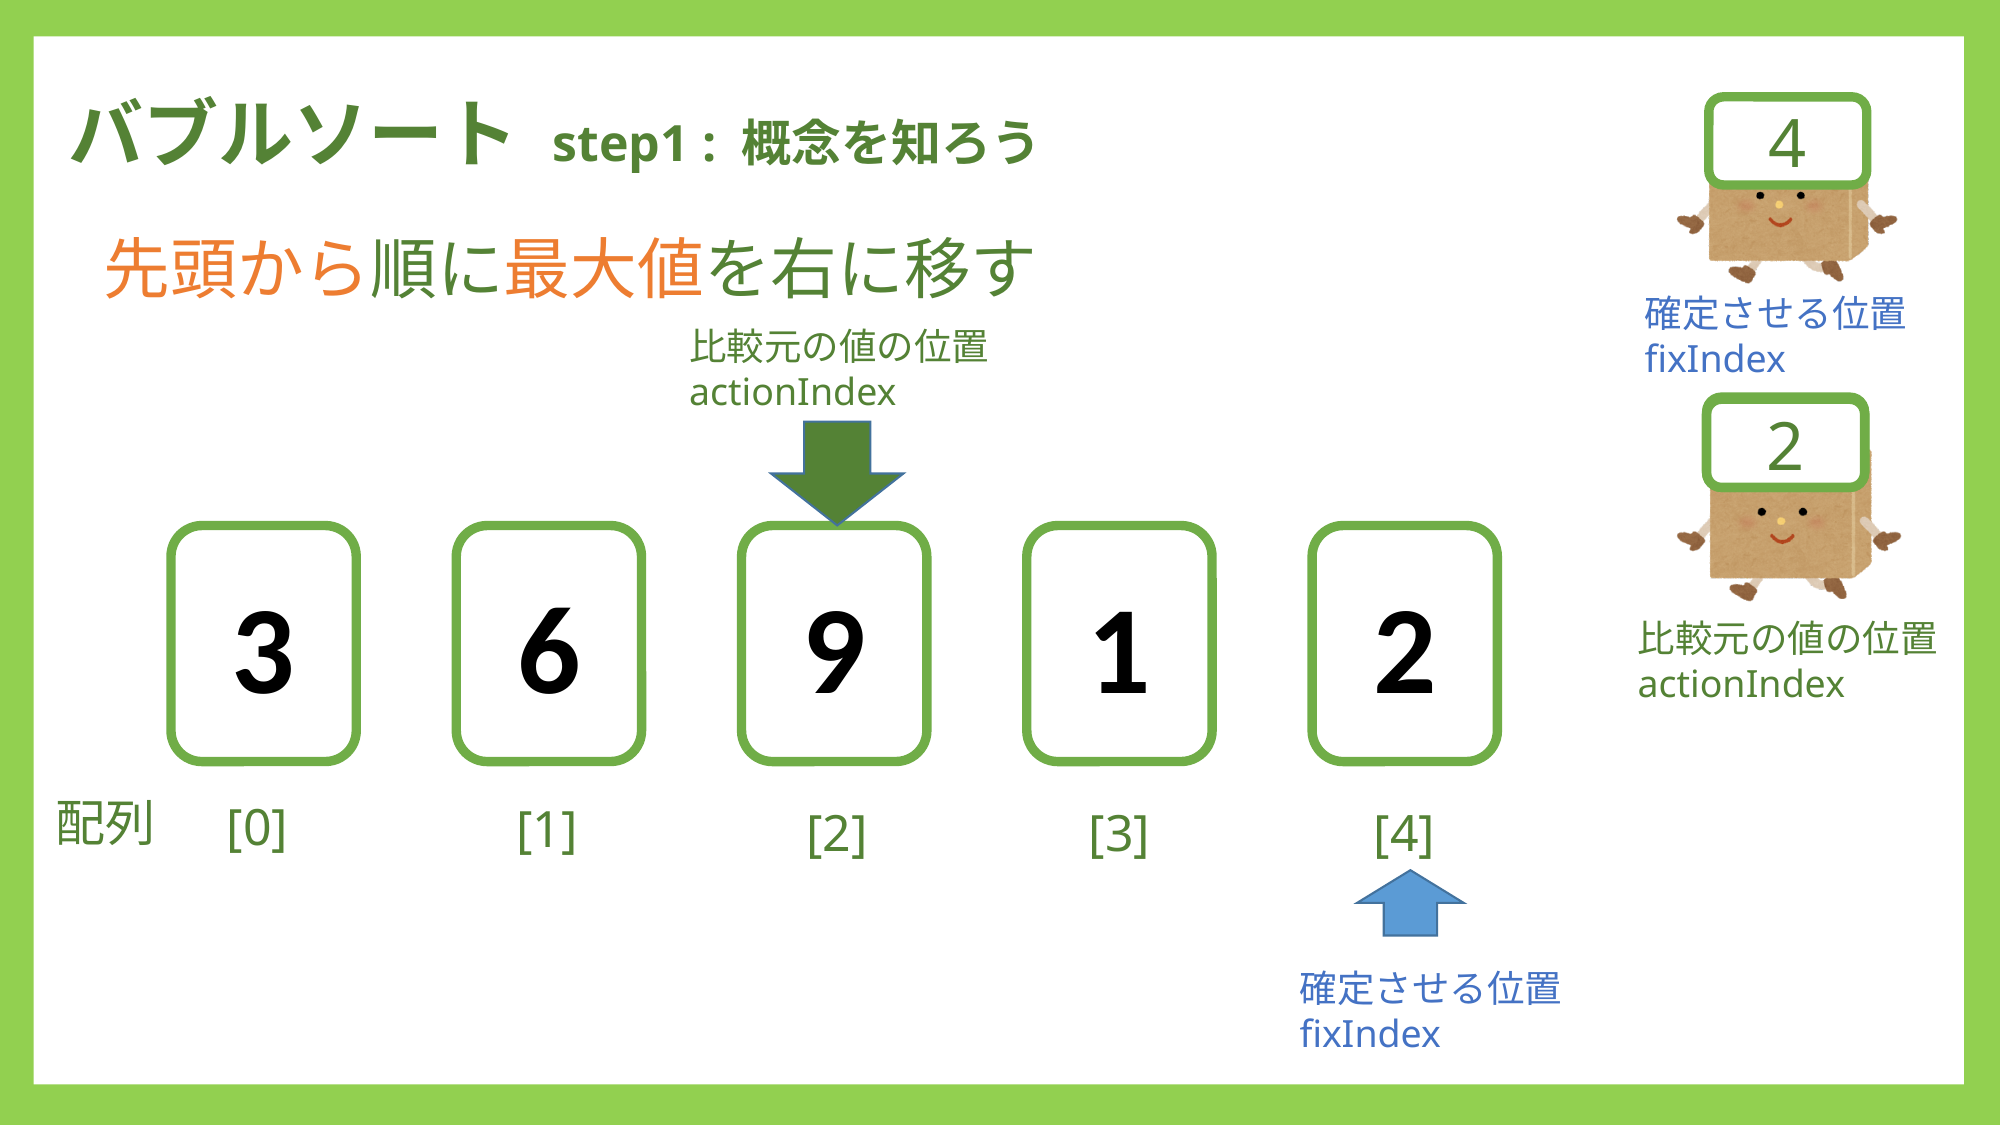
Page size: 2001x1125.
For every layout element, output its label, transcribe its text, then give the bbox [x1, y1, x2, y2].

text_box 比較元の値の位置 actionIndex [1622, 607, 1953, 713]
text_box [2] [791, 794, 883, 870]
text_box 2 [1706, 398, 1866, 411]
picture [1669, 411, 1907, 626]
text_box バブルソート step1 : 概念を知ろう [53, 78, 1057, 184]
text_box [768, 421, 907, 527]
text_box [3] [1073, 794, 1166, 870]
text_box 配列 [40, 784, 171, 860]
text_box 6 [455, 524, 643, 763]
text_box [1] [501, 790, 593, 866]
text_box [0] [211, 788, 304, 863]
text_box 比較元の値の位置 actionIndex [674, 315, 1005, 421]
picture [1669, 96, 1903, 308]
text_box 確定させる位置 fixIndex [1284, 958, 1577, 1063]
text_box 9 [740, 524, 928, 763]
text_box [1353, 868, 1468, 937]
text_box 2 [1311, 524, 1499, 763]
text_box 3 [169, 524, 358, 763]
text_box [4] [1359, 794, 1451, 870]
text_box 1 [1025, 524, 1214, 763]
text_box 確定させる位置 fixIndex [1629, 282, 1922, 388]
text_box 先頭から順に最大値を右に移す [88, 219, 1053, 315]
